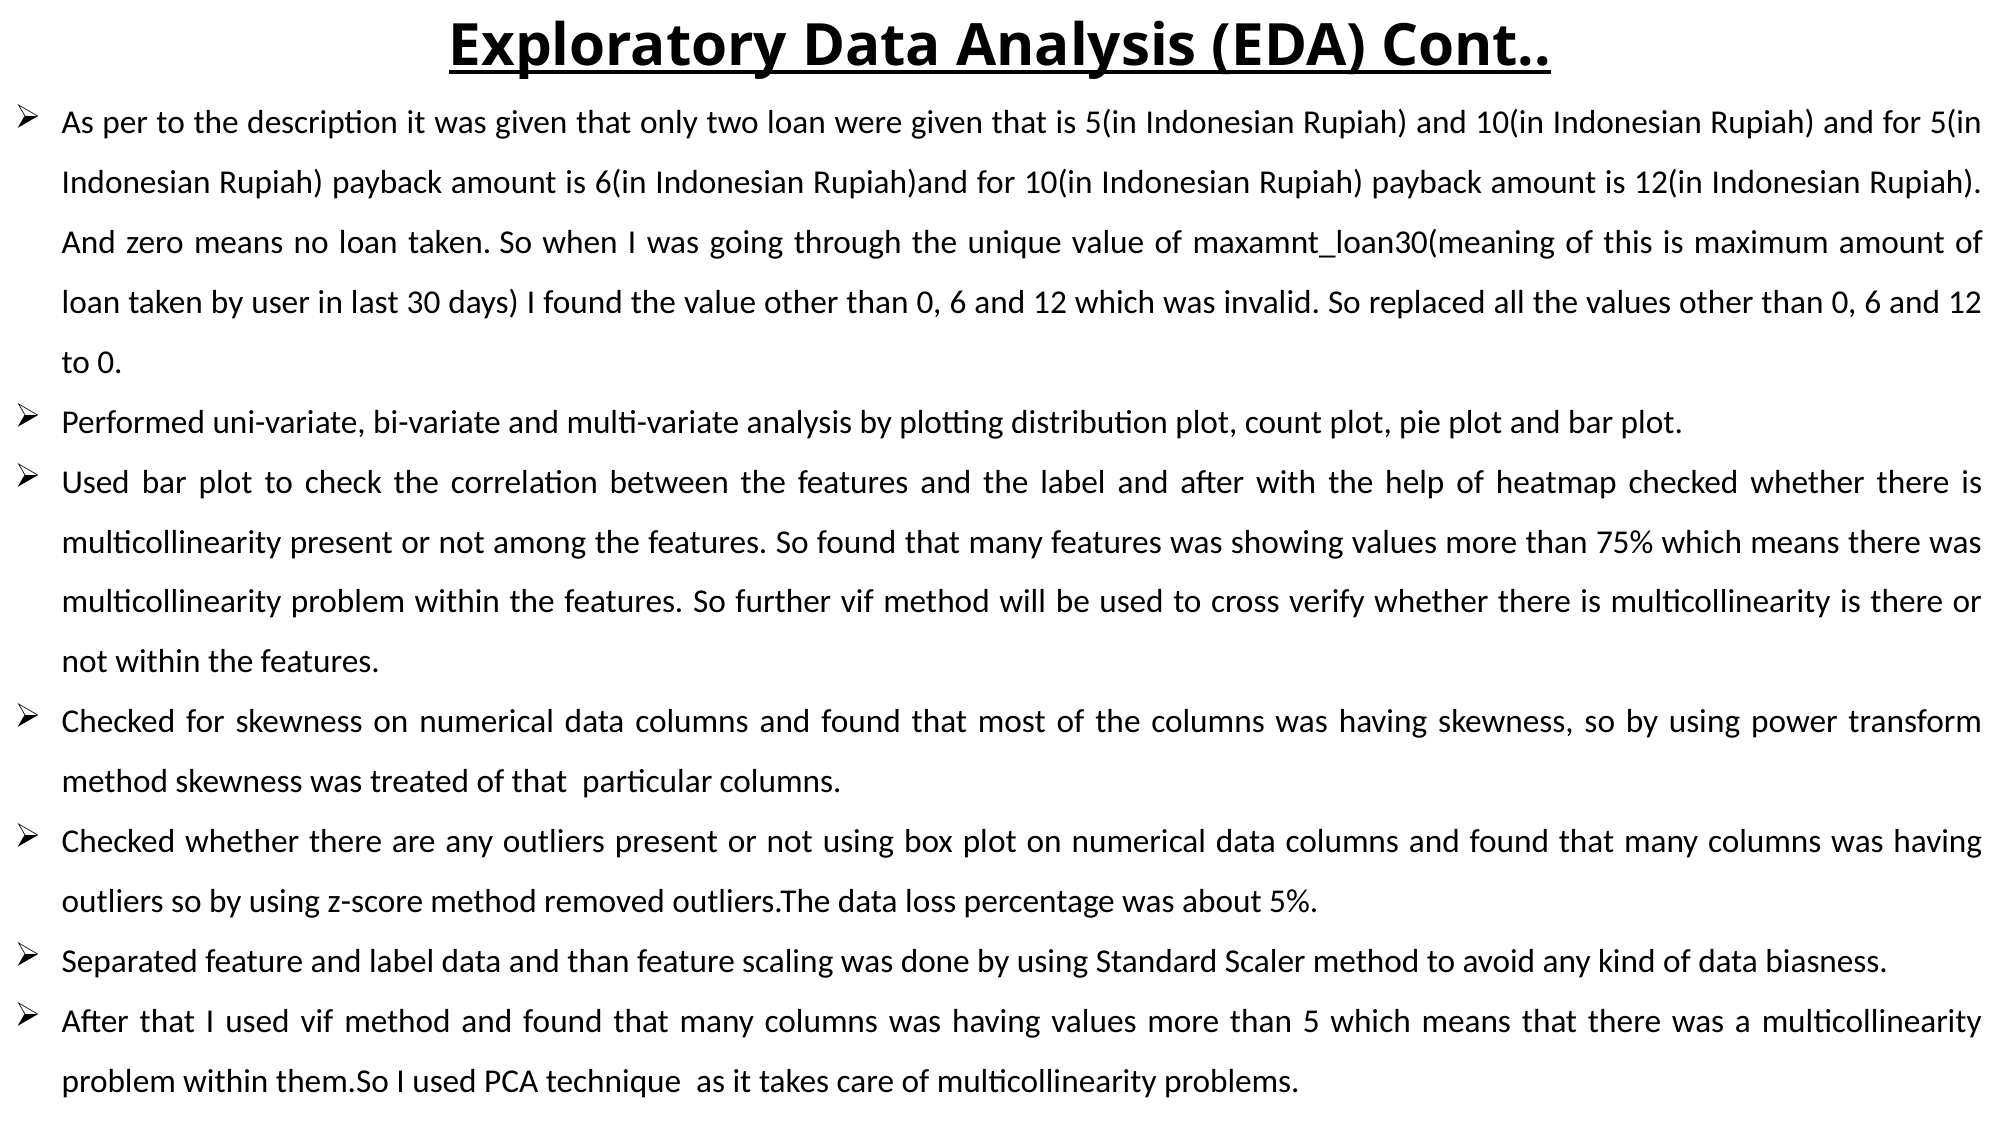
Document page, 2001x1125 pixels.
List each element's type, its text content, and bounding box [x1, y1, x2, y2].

text_box Exploratory Data Analysis (EDA) Cont.. [0, 0, 2000, 73]
text_box As per to the description it was given that only two loan were given that is 5(in Indonesian Rupiah) and 10(in Indonesian Rupiah) and for 5(in Indonesian Rupiah) payback amount is 6(in Indonesian Rupiah)and for 10(in Indonesian Rupiah) payback amount is 12(in Indonesian Rupiah). And zero means no loan taken. So when I was going through the unique value of maxamnt_loan30(meaning of this is maximum amount of loan taken by user in last 30 days) I found the value other than 0, 6 and 12 which was invalid. So replaced all the values other than 0, 6 and 12 to 0. Performed uni-variate, bi-variate and multi-variate analysis by plotting distribution plot, count plot, pie plot and bar plot. Used bar plot to check the correlation between the features and the label and after with the help of heatmap checked whether there is multicollinearity present or not among the features. So found that many features was showing values more than 75% which means there was multicollinearity problem within the features. So further vif method will be used to cross verify whether there is multicollinearity is there or not within the features. Checked for skewness on numerical data columns and found that most of the columns was having skewness, so by using power transform method skewness was treated of that particular columns. Checked whether there are any outliers present or not using box plot on numerical data columns and found that many columns was having outliers so by using z-score method removed outliers.The data loss percentage was about 5%. Separated feature and label data and than feature scaling was done by using Standard Scaler method to avoid any kind of data biasness. After that I used vif method and found that many columns was having values more than 5 which means that there was a multicollinearity problem within them.So I used PCA technique as it takes care of multicollinearity problems. [0, 73, 2000, 1125]
